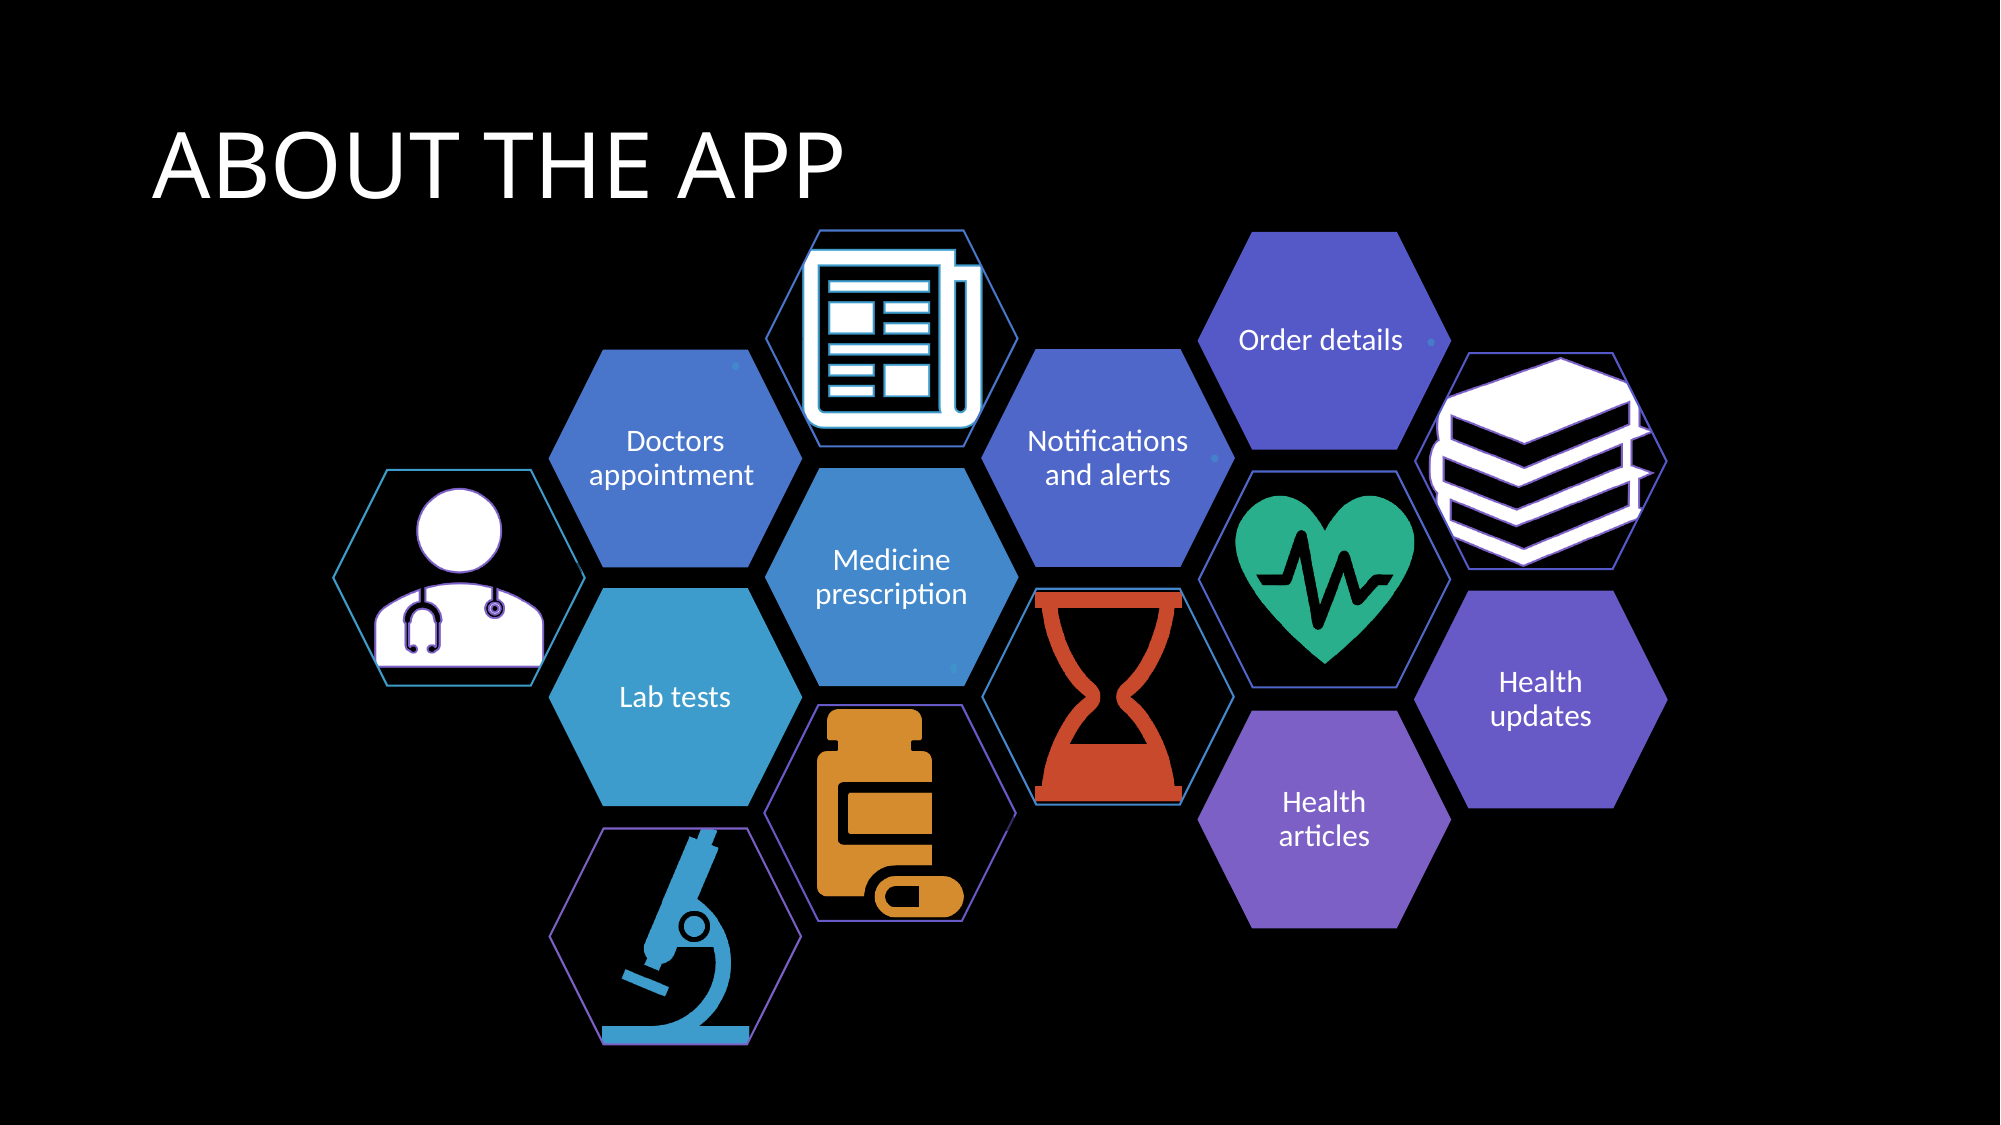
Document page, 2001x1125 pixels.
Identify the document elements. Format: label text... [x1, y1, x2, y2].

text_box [333, 192, 1667, 1082]
title ABOUT THE APP [137, 59, 1863, 278]
